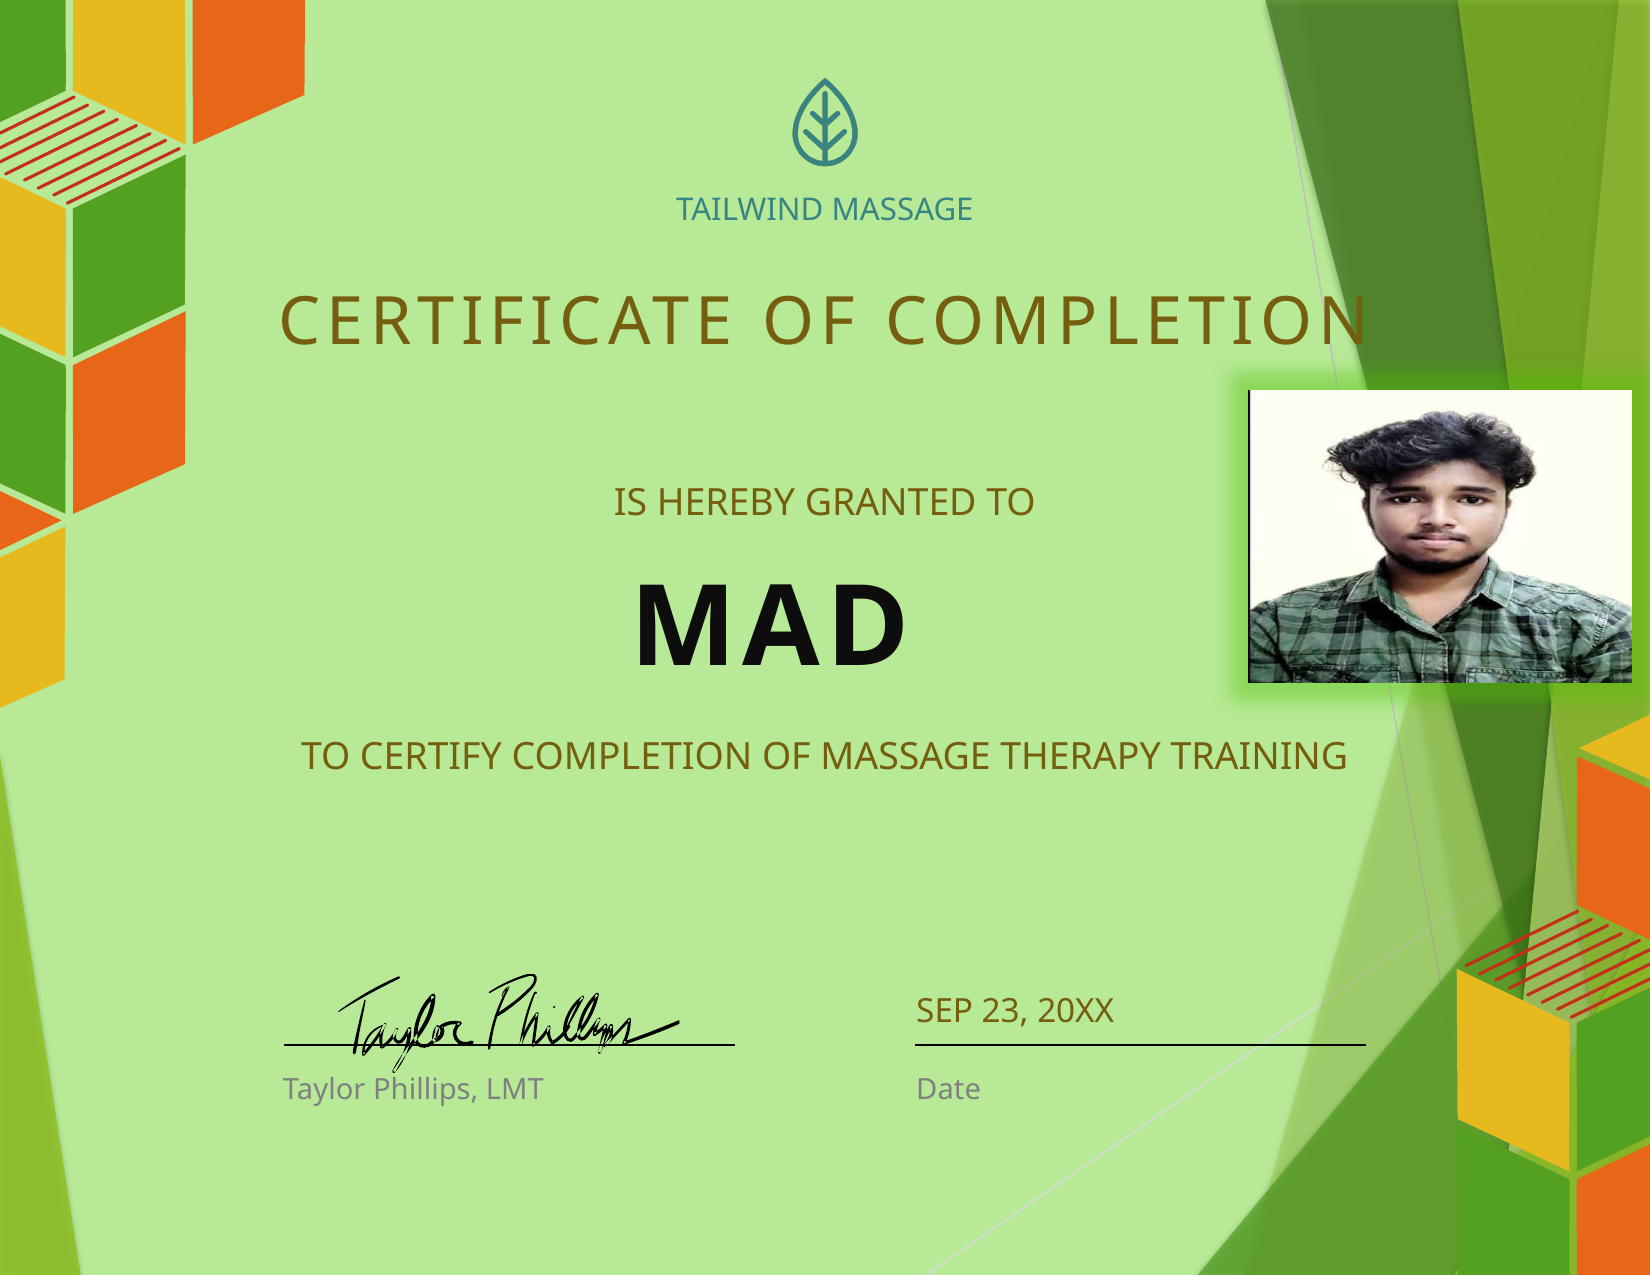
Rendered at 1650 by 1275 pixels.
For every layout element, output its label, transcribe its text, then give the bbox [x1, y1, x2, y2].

picture [1248, 389, 1632, 683]
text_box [634, 69, 1016, 256]
list MAD [337, 538, 1204, 702]
list SEP 23, 20XX [901, 966, 1415, 1038]
list Date [901, 1063, 1415, 1134]
title CERTIFICATE OF COMPLETION [177, 270, 1473, 369]
picture [337, 972, 680, 1080]
list TO CERTIFY COMPLETION OF MASSAGE THERAPY TRAINING [113, 724, 1537, 811]
list IS HEREBY GRANTED TO [210, 470, 1219, 539]
list Taylor Phillips, LMT [267, 1063, 781, 1134]
